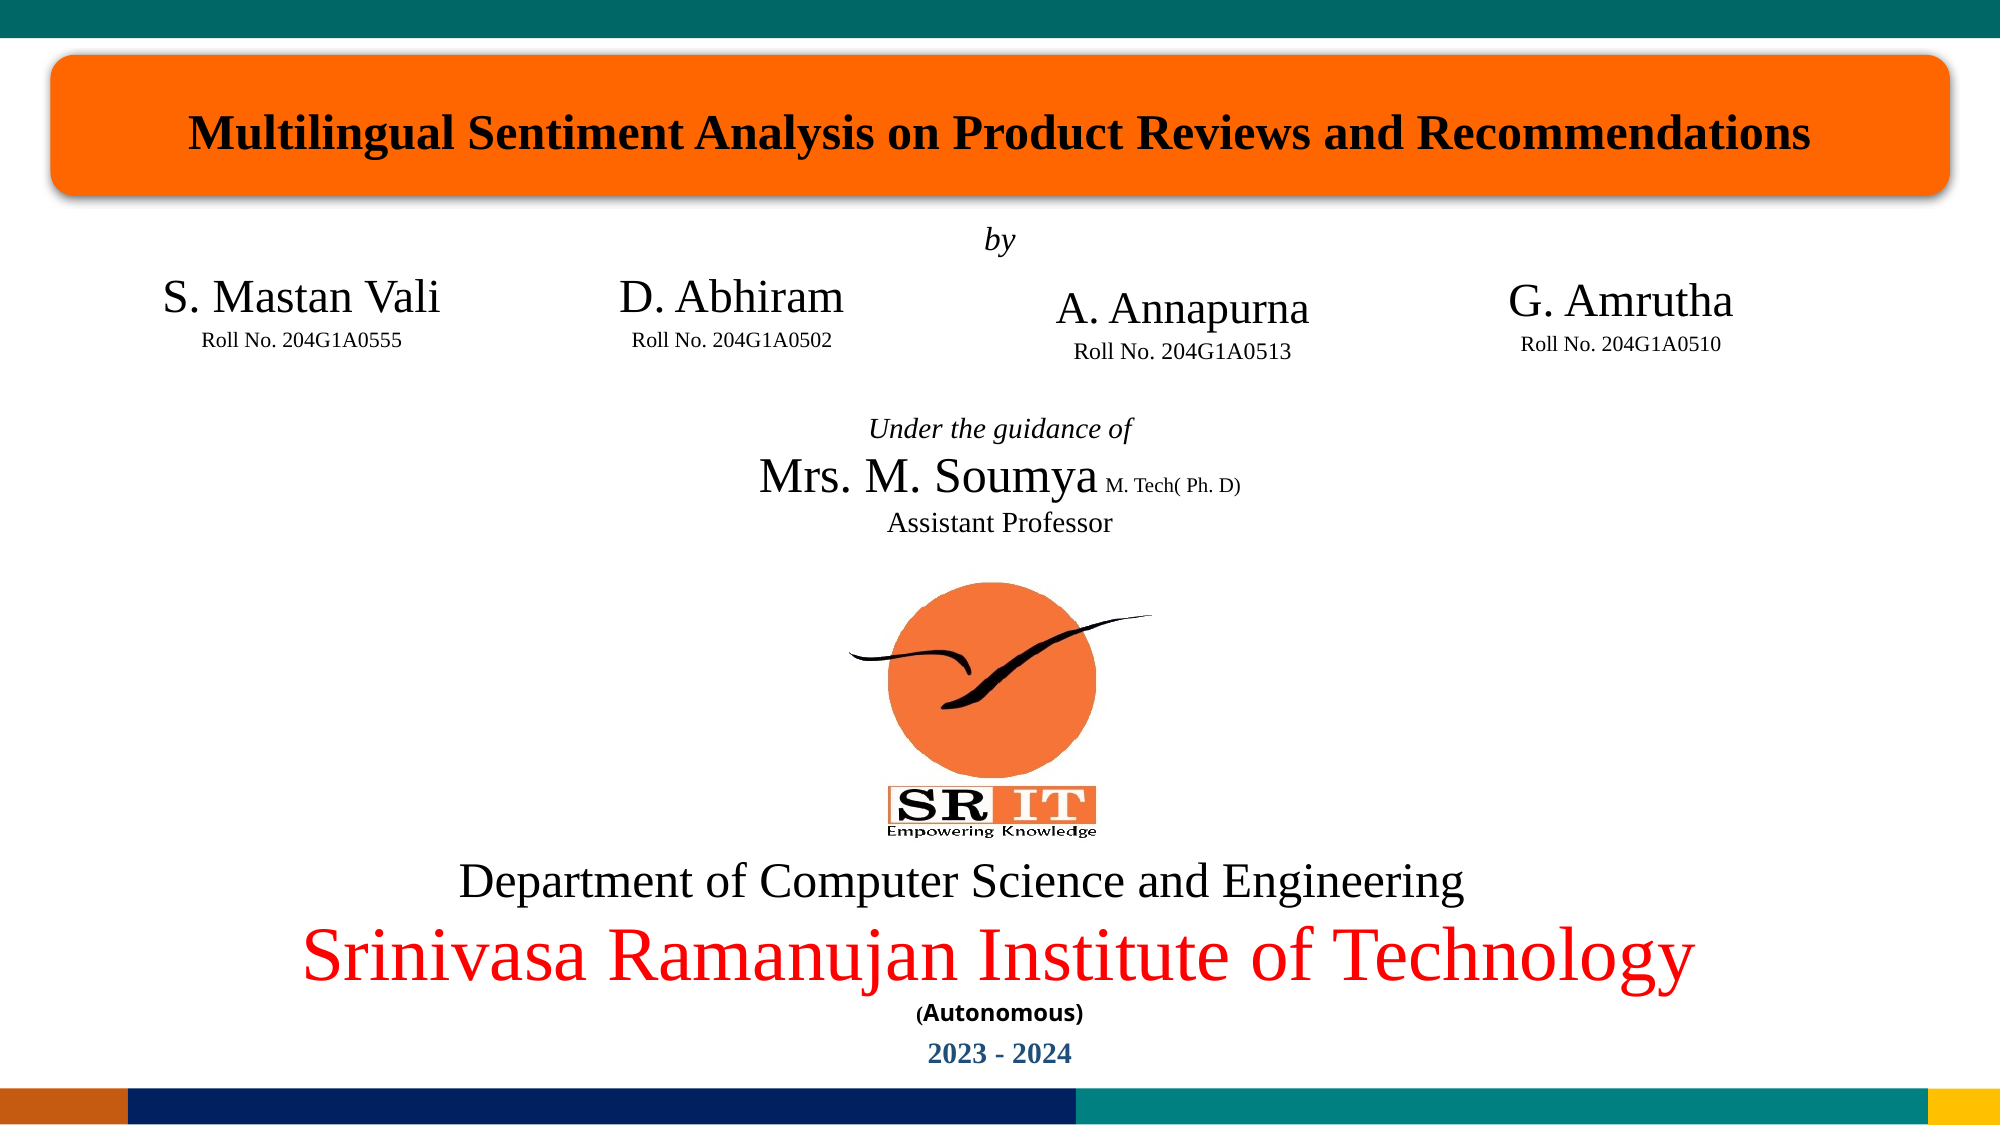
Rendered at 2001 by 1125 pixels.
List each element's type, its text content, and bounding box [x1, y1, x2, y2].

picture [848, 570, 1152, 847]
text_box D. Abhiram Roll No. 204G1A0502 [525, 265, 940, 361]
text_box A. Annapurna Roll No. 204G1A0513 [987, 276, 1379, 373]
text_box S. Mastan Vali Roll No. 204G1A0555 [106, 264, 498, 361]
text_box Multilingual Sentiment Analysis on Product Reviews and Recommendations [50, 54, 1950, 196]
text_box Department of Computer Science and Engineering Srinivasa Ramanujan Institute of Technology (Autonomous) 2023 - 2024 [248, 846, 1752, 1081]
text_box [1533, 268, 1865, 365]
text_box by [445, 206, 1555, 265]
text_box G. Amrutha Roll No. 204G1A0510 [1455, 267, 1787, 364]
text_box Under the guidance of Mrs. M. Soumya M. Tech( Ph. D) Assistant Professor [616, 406, 1384, 554]
